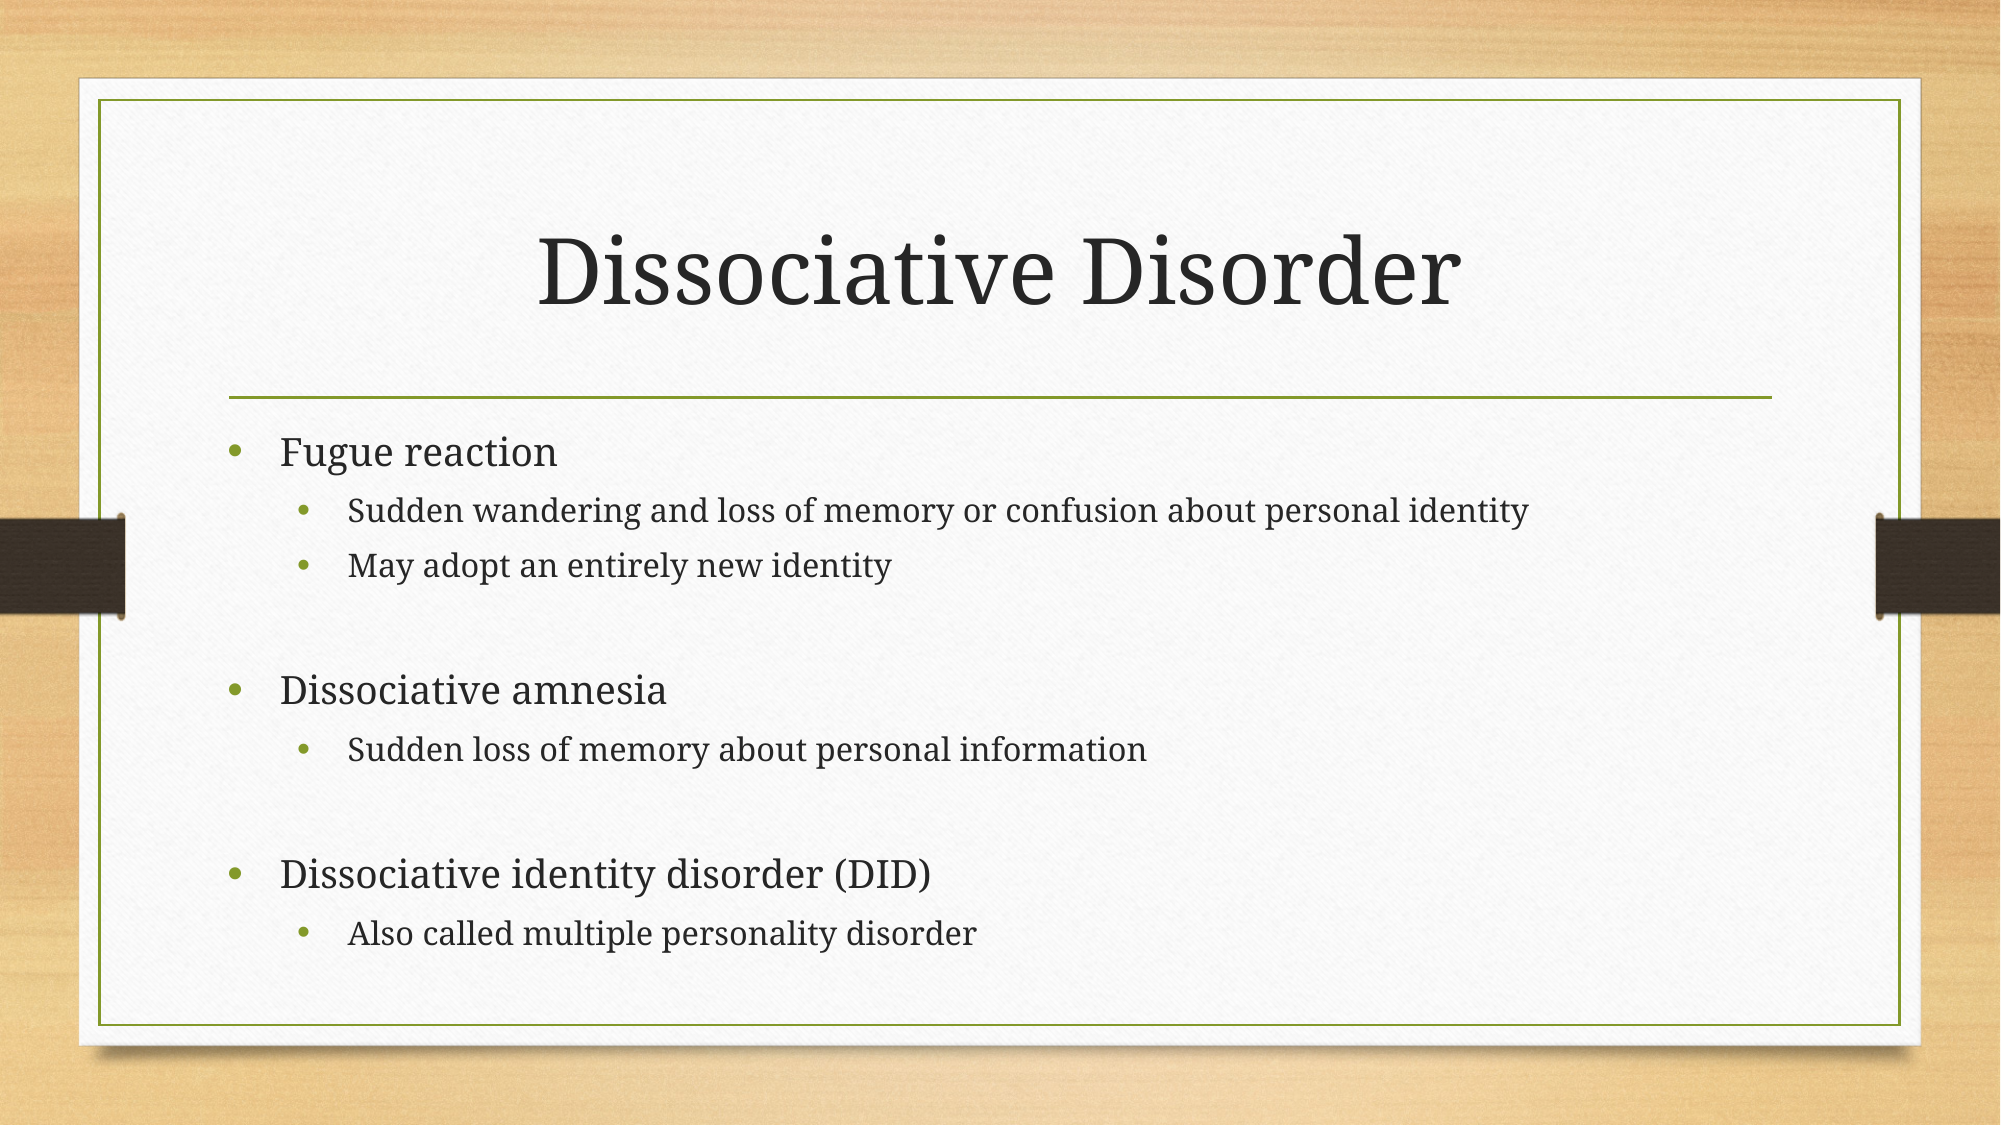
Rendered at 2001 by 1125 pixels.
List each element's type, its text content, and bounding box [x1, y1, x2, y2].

title Dissociative Disorder [212, 161, 1788, 375]
picture [0, 0, 2001, 1125]
list Fugue reaction Sudden wandering and loss of memory or confusion about personal identity May adopt an entirely new identity Dissociative amnesia Sudden loss of memory about personal information Dissociative identity disorder (DID) Also called multiple personality disorder [212, 419, 1788, 964]
